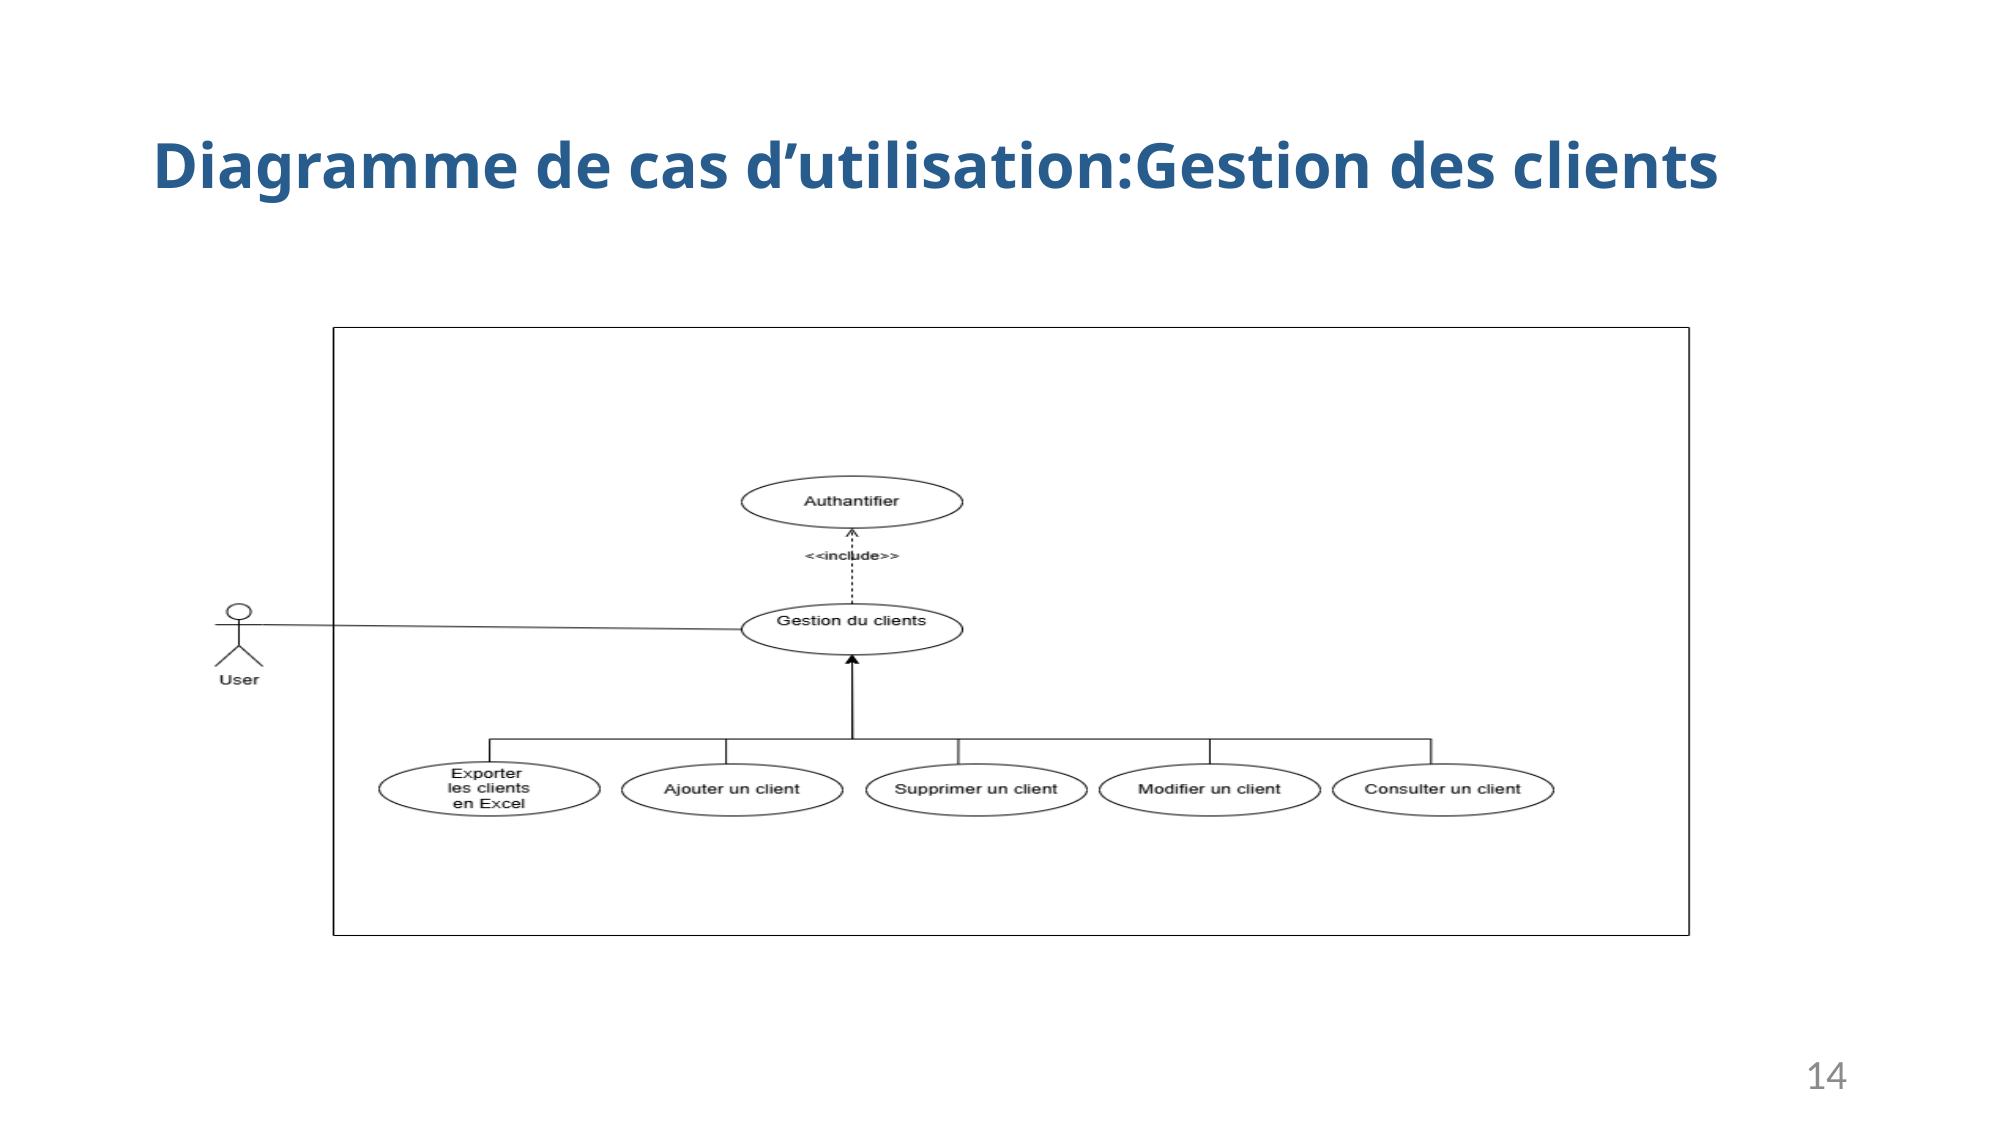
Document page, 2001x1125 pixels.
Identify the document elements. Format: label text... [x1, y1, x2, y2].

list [136, 275, 1769, 988]
slide_number 14 [1412, 1042, 1863, 1103]
title Diagramme de cas d’utilisation:Gestion des clients [137, 59, 1863, 278]
